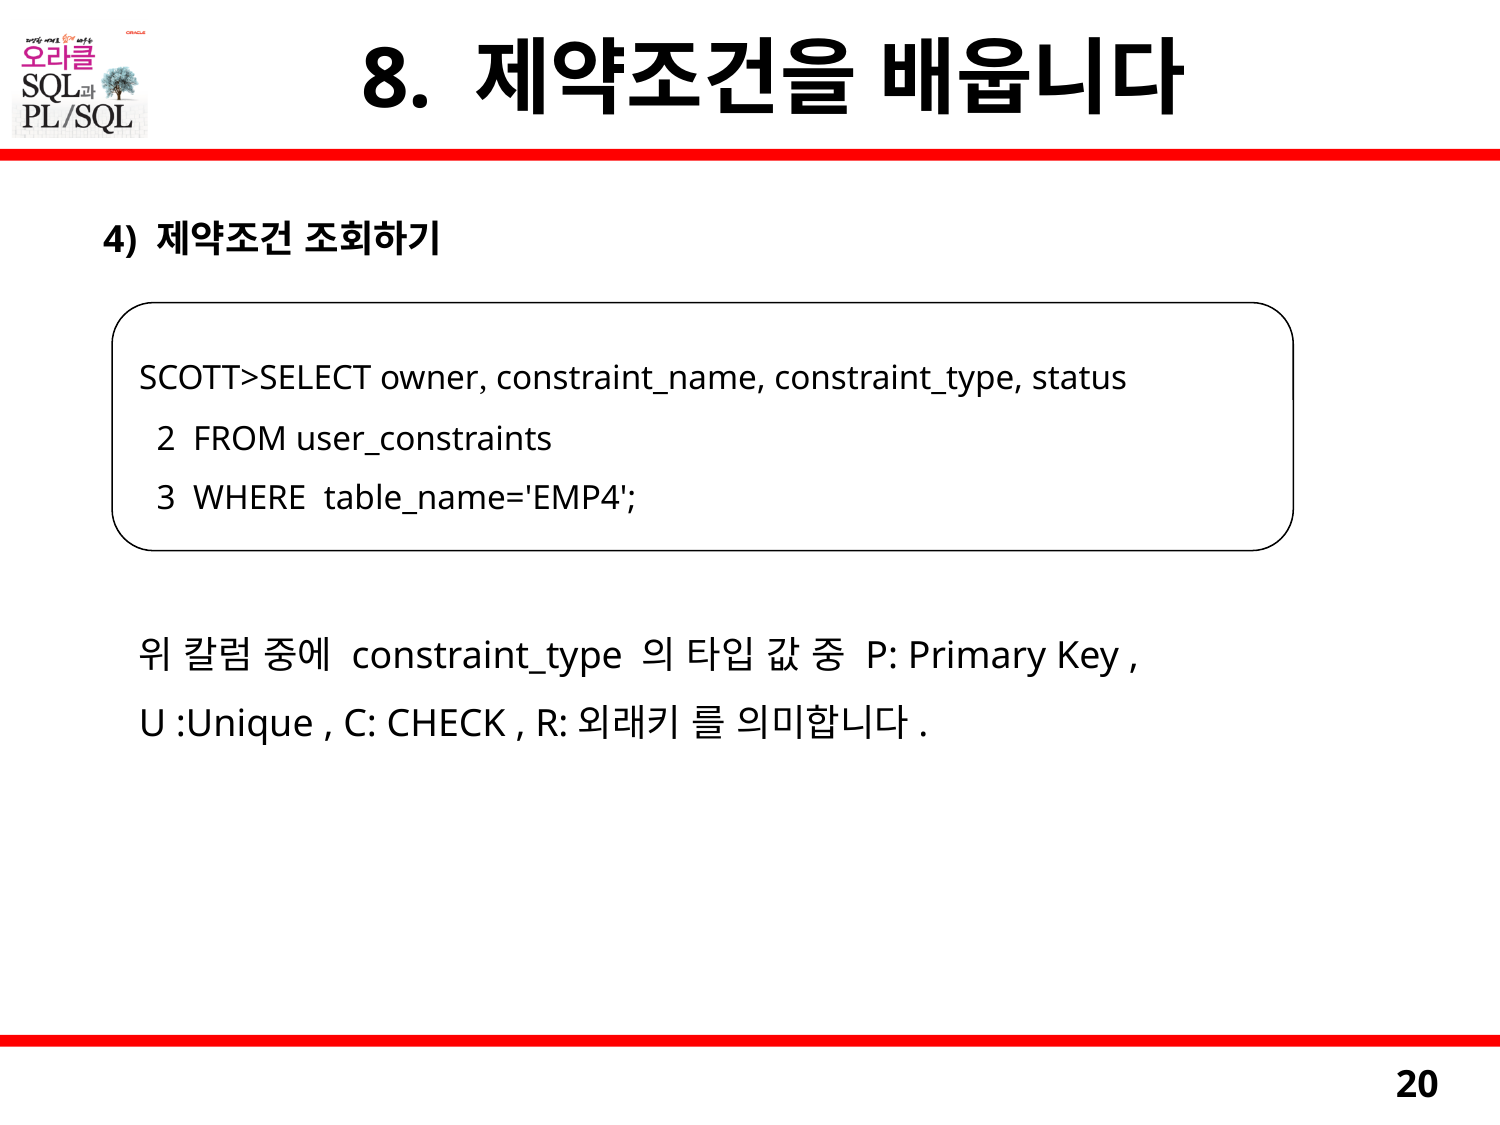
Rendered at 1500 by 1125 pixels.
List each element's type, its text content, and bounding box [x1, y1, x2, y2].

text_box [0, 1033, 1500, 1049]
text_box SCOTT>SELECT owner, constraint_name, constraint_type, status 2 FROM user_constraints 3 WHERE table_name='EMP4'; [112, 302, 1294, 551]
text_box 8. 제약조건을 배웁니다 [204, 0, 1343, 151]
text_box [0, 147, 1500, 163]
text_box 위 칼럼 중에 constraint_type 의 타입 값 중 P: Primary Key , U :Unique , C: CHECK , R:외래키 를 의미합니다. [122, 596, 1354, 824]
text_box 4) 제약조건 조회하기 [86, 194, 1295, 281]
text_box 20 [1362, 1056, 1473, 1108]
picture [11, 19, 148, 138]
